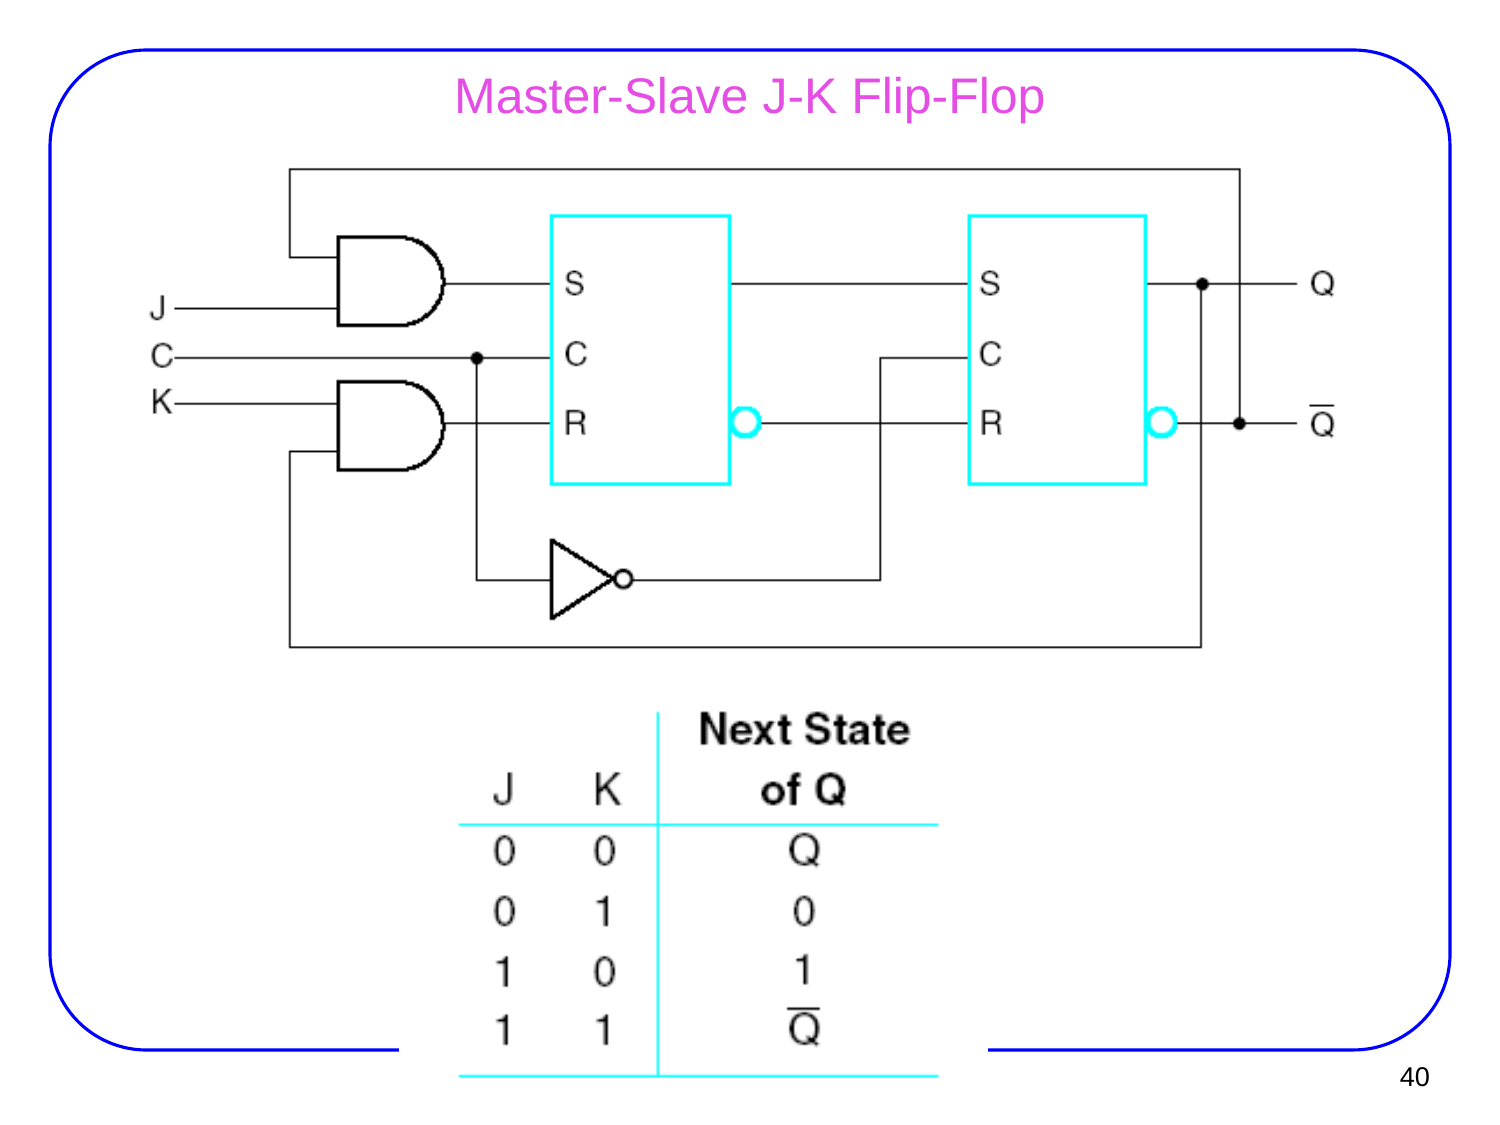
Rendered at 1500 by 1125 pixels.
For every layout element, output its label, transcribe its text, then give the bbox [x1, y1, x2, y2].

slide_number 40 [1351, 1047, 1444, 1104]
picture [399, 687, 988, 1099]
text_box Master-Slave J-K Flip-Flop [112, 0, 1388, 188]
picture [99, 144, 1376, 676]
